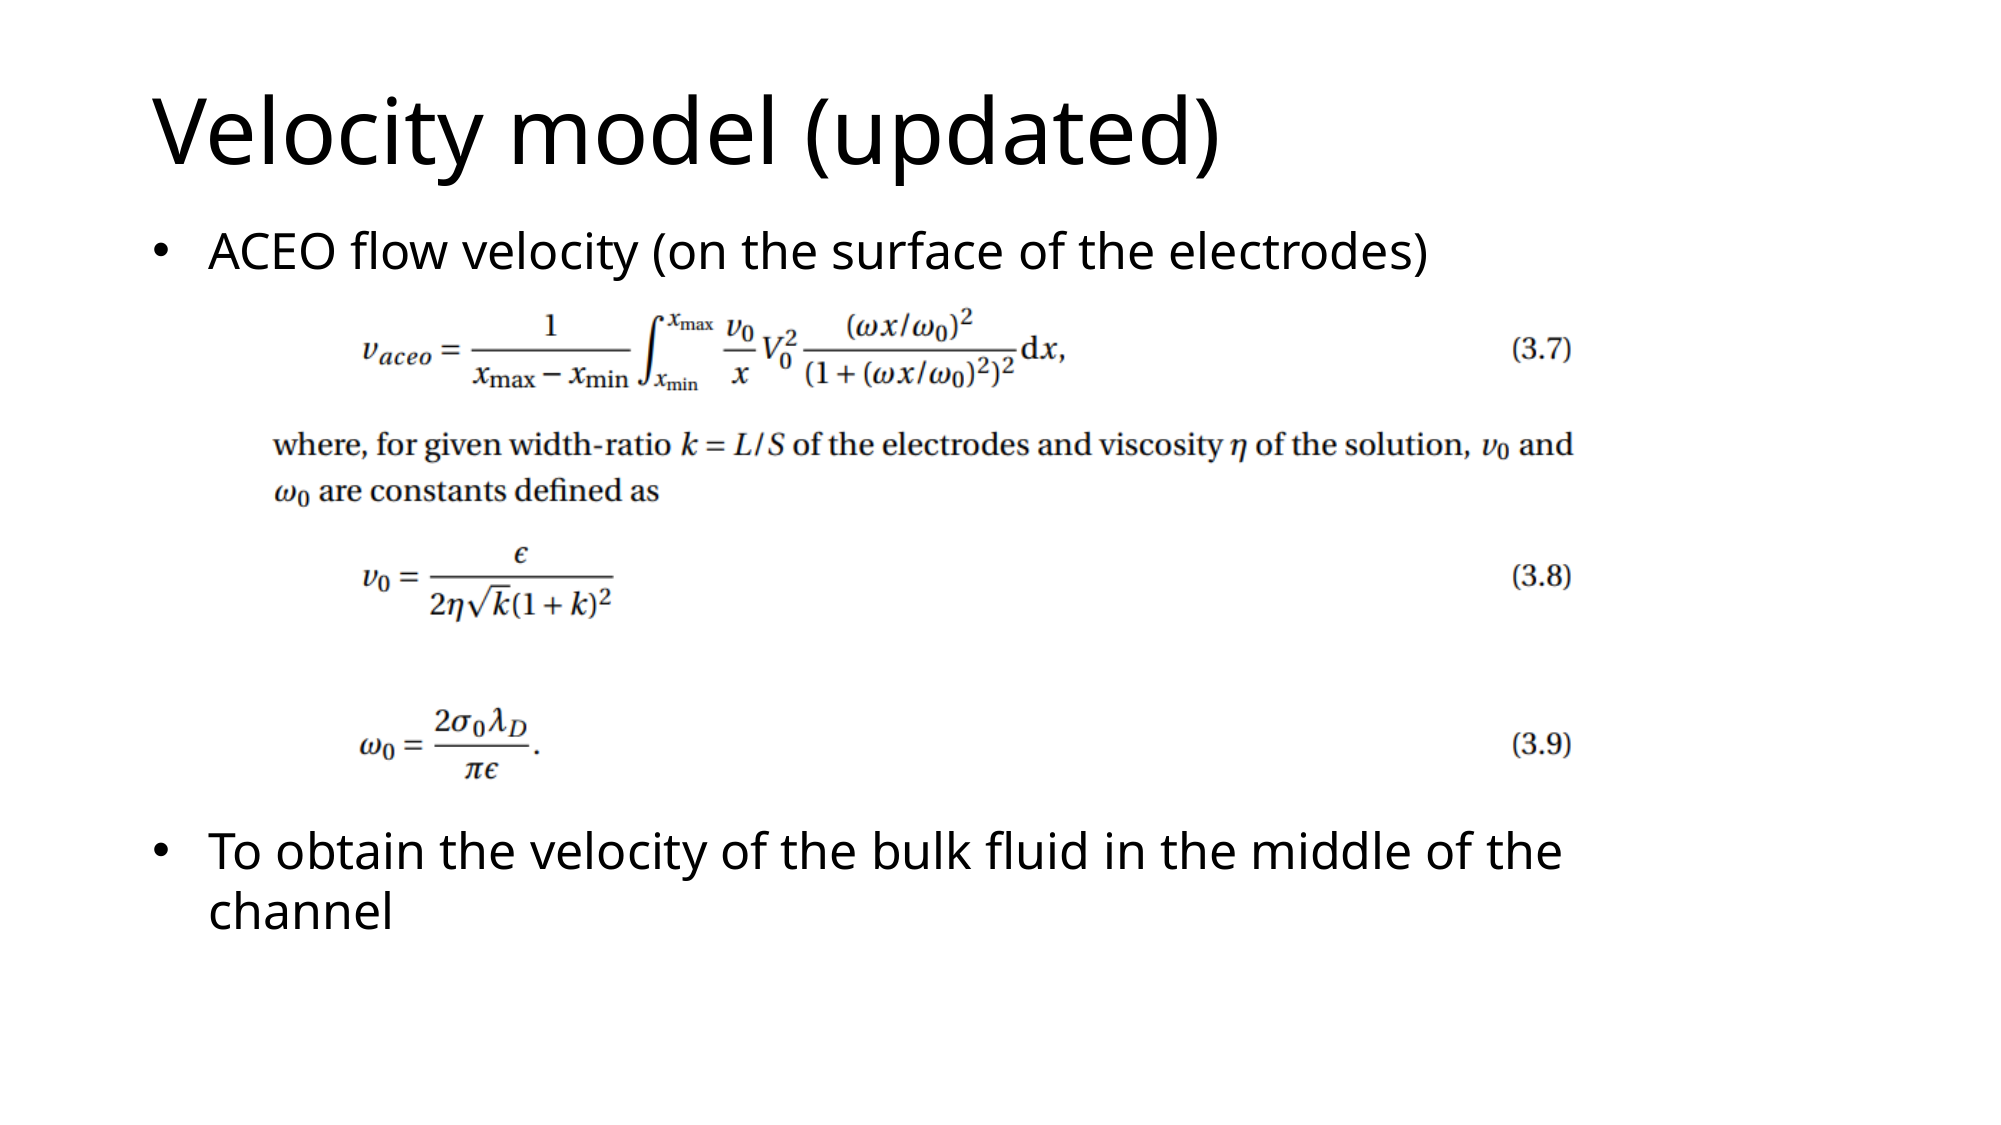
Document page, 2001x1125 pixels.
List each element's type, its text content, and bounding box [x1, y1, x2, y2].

text_box ACEO flow velocity (on the surface of the electrodes) To obtain the velocity of the bulk fluid in the middle of the channel [137, 211, 1752, 1007]
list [264, 287, 1598, 793]
title Velocity model (updated) [137, 49, 1863, 222]
